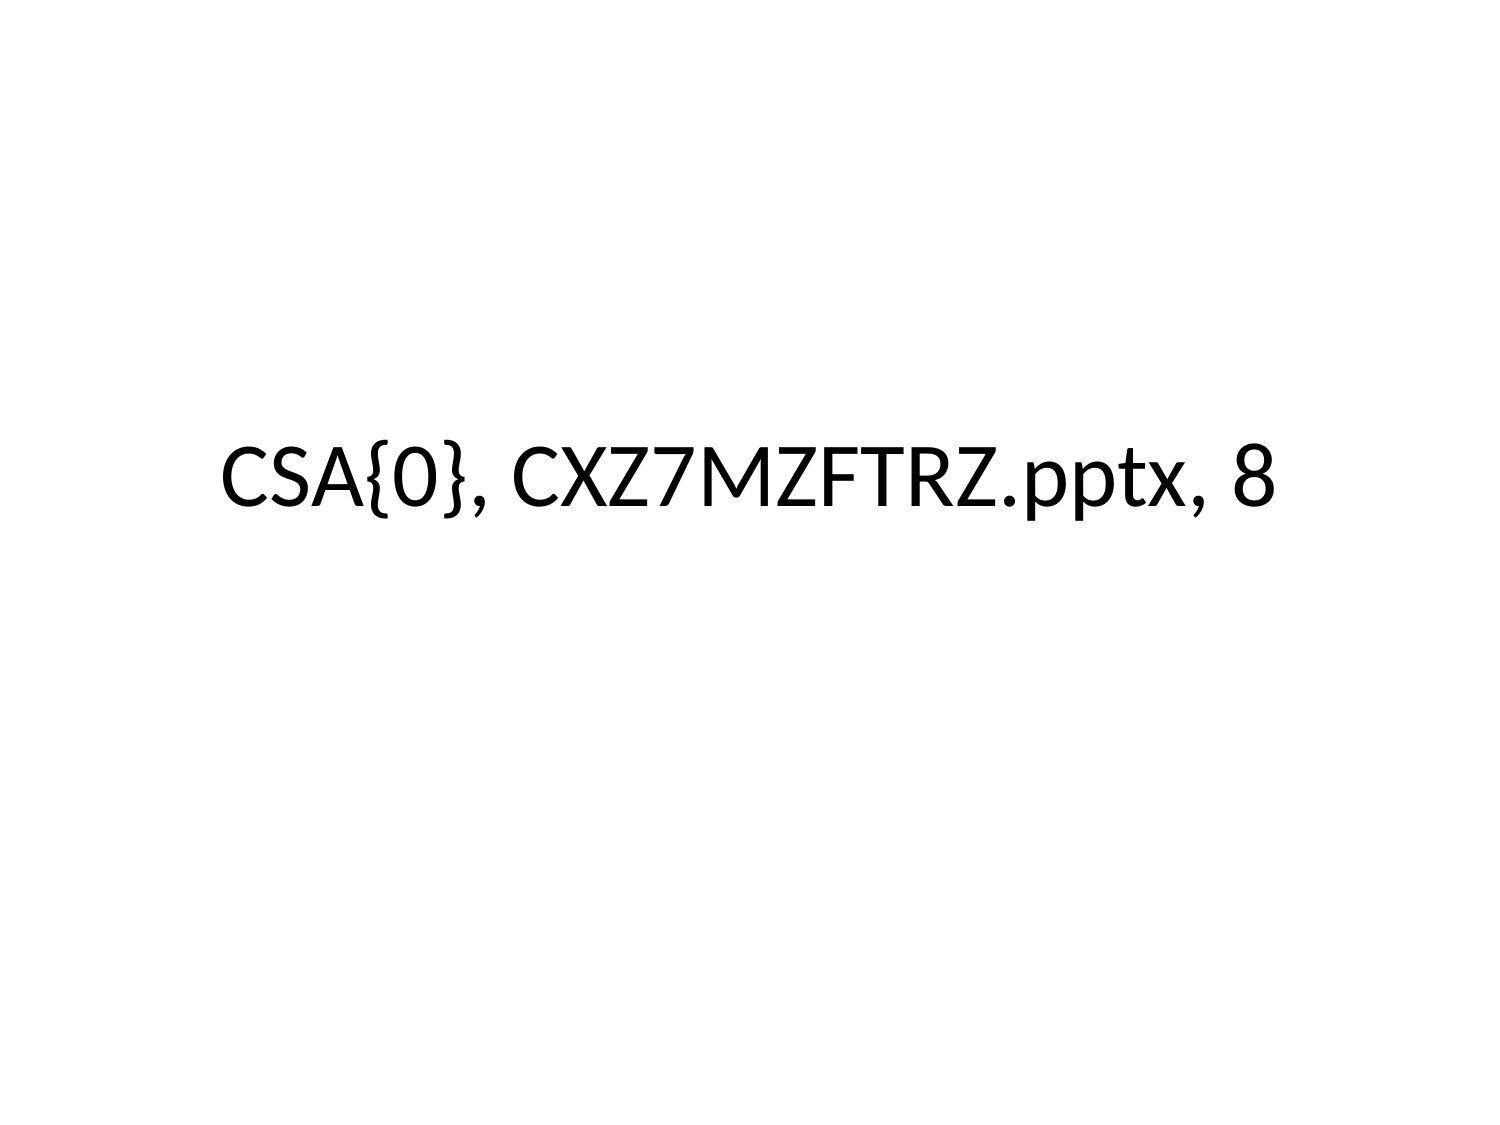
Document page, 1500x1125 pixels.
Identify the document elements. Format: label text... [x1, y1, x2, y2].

title CSA{0}, CXZ7MZFTRZ.pptx, 8 [112, 349, 1388, 591]
